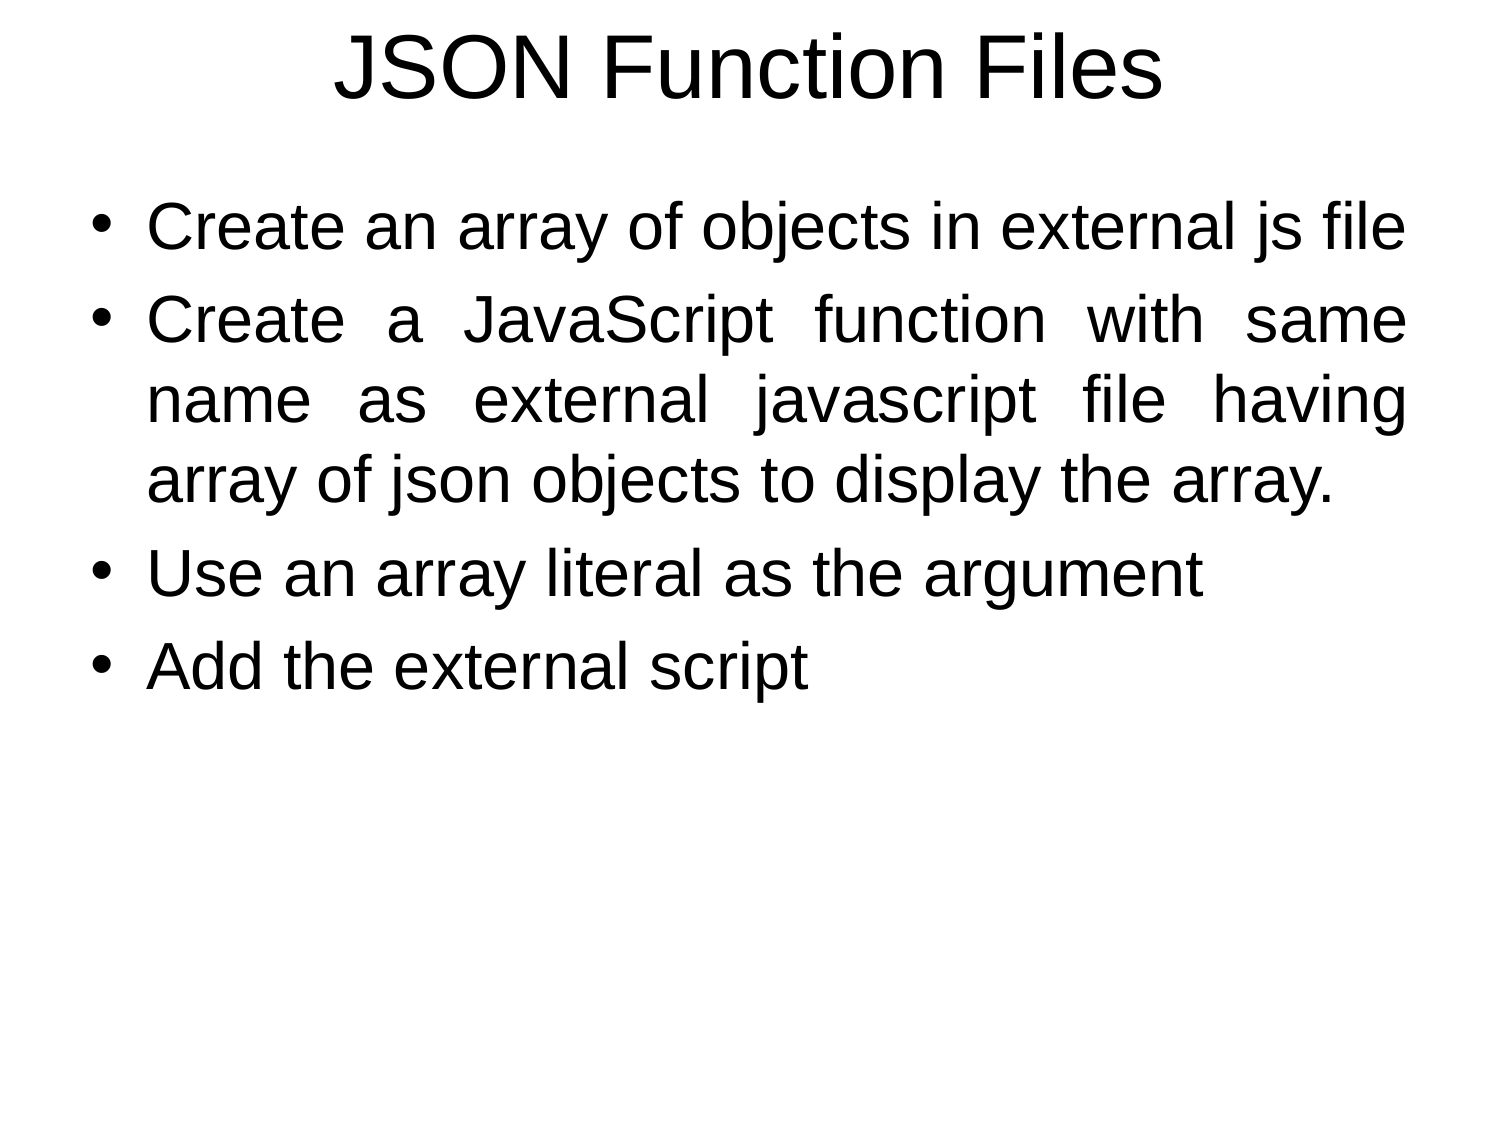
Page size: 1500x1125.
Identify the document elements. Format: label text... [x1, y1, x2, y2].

list Create an array of objects in external js file Create a JavaScript function with same name as external javascript file having array of json objects to display the array. Use an array literal as the argument Add the external script [75, 174, 1425, 1075]
title JSON Function Files [75, 0, 1425, 125]
